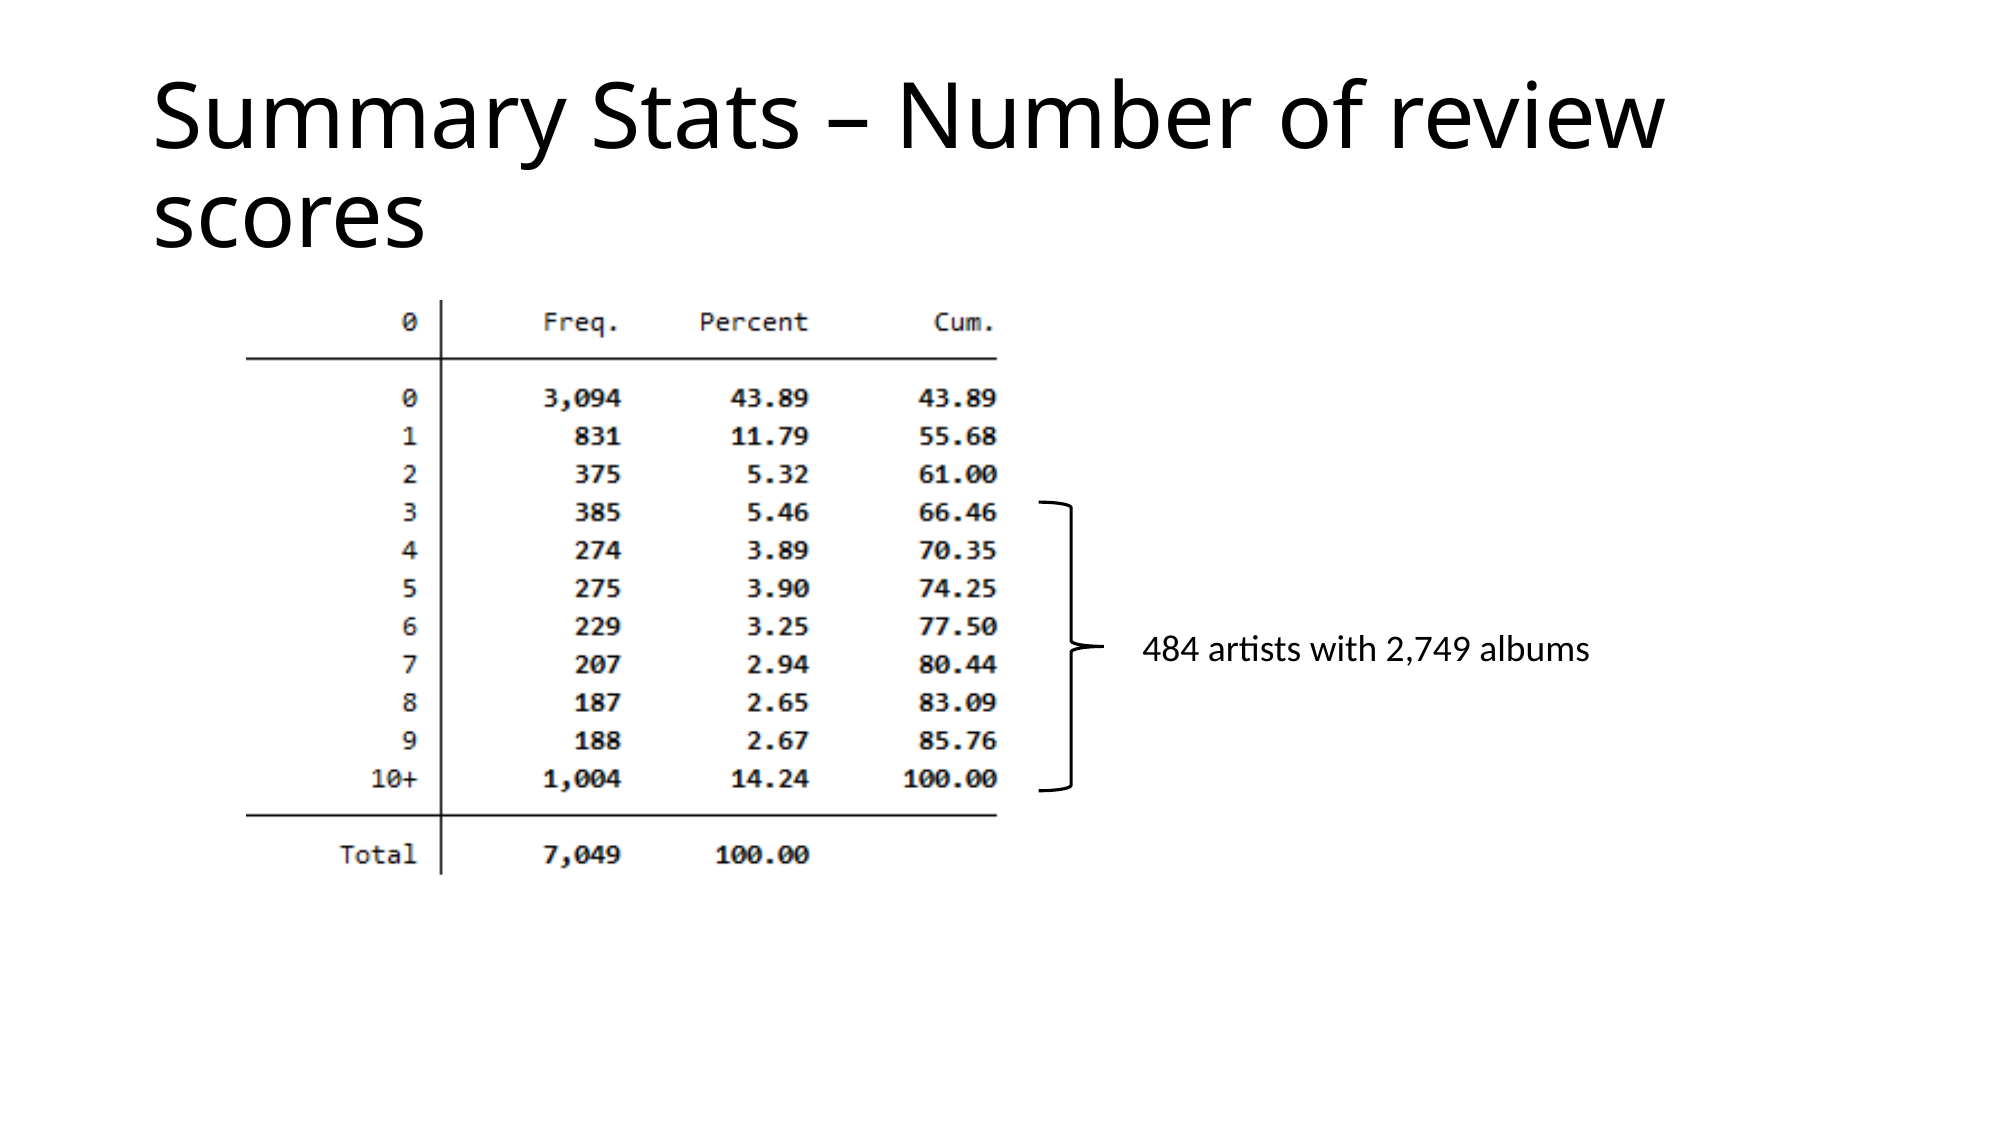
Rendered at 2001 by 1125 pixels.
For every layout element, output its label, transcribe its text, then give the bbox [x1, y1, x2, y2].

text_box [1038, 501, 1104, 792]
text_box 484 artists with 2,749 albums [1127, 616, 1606, 676]
picture [246, 300, 1031, 891]
title Summary Stats – Number of review scores [137, 59, 1863, 278]
